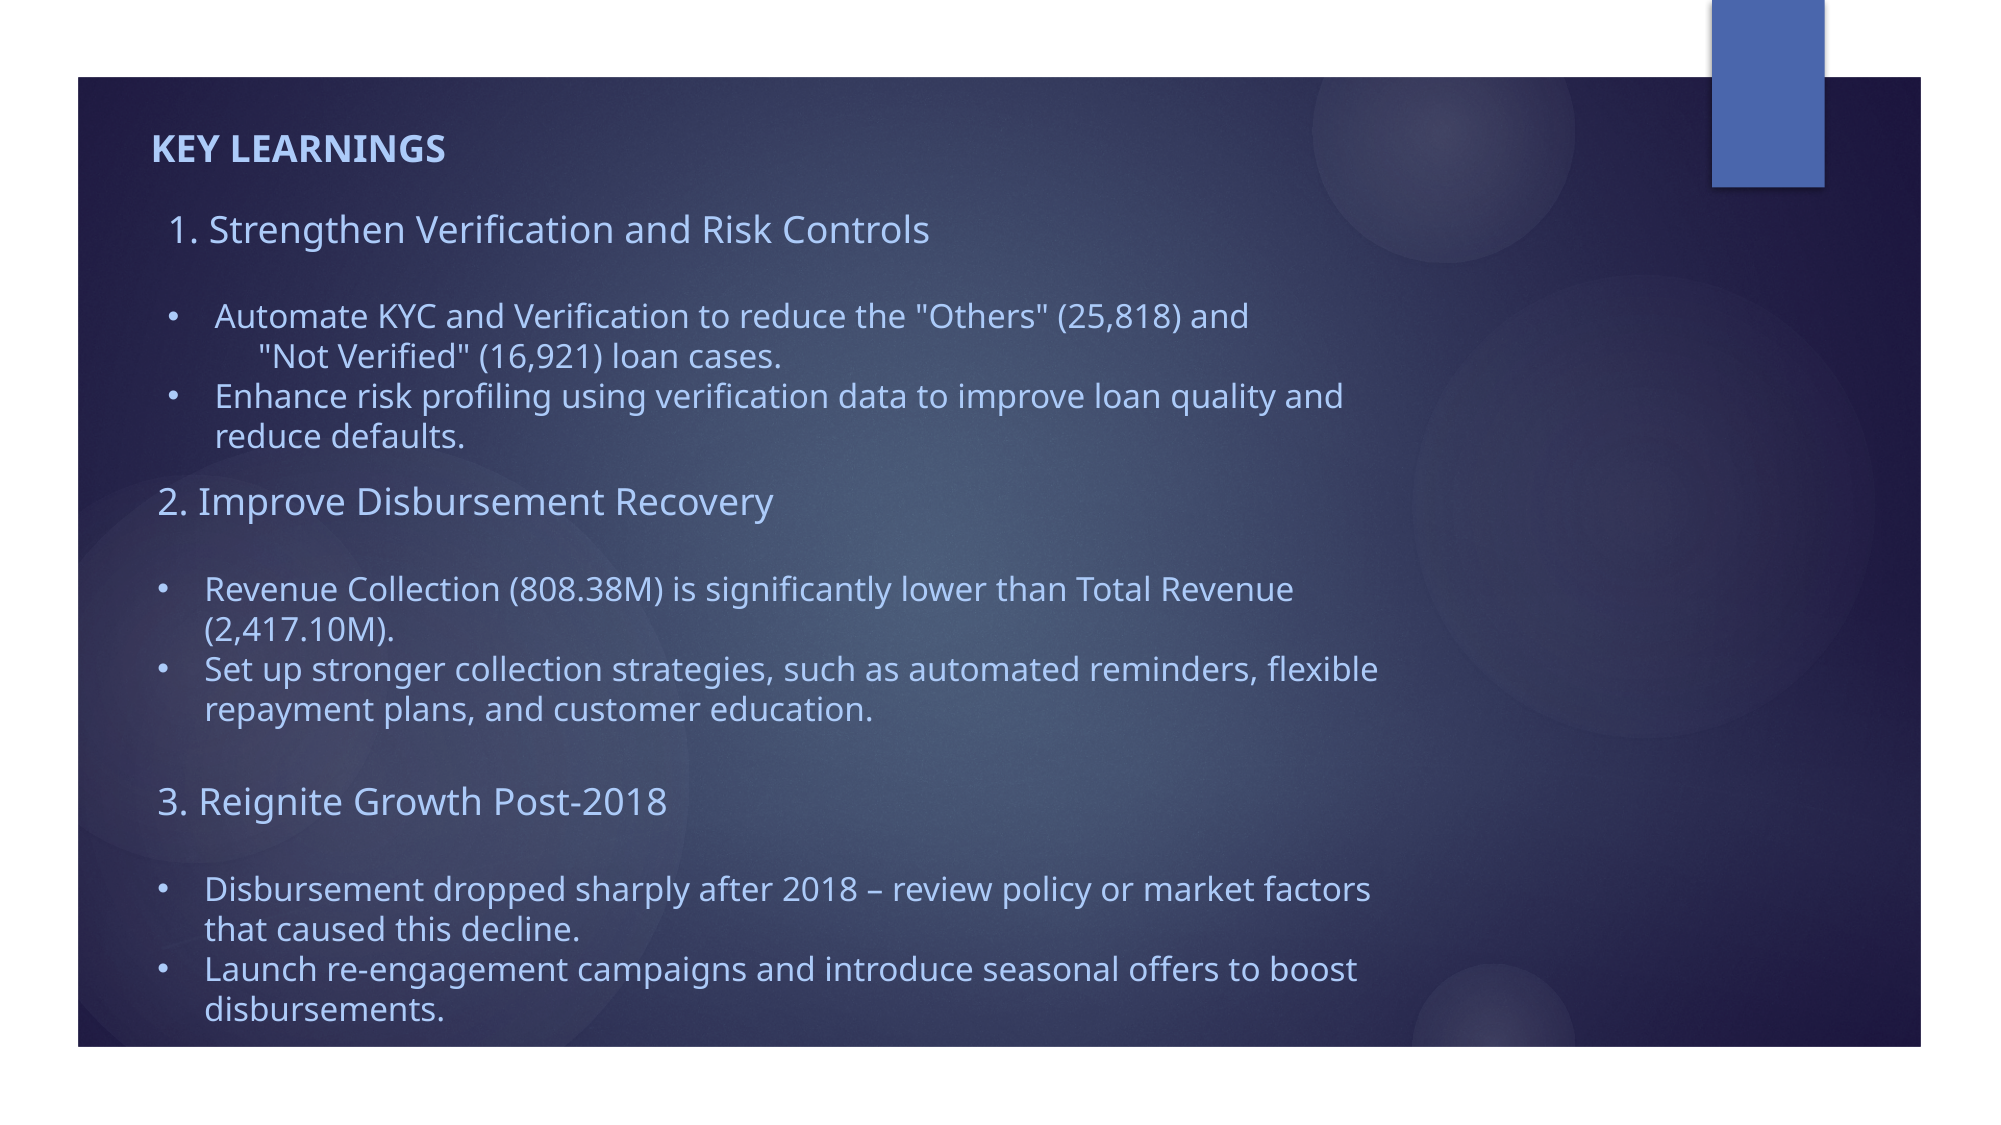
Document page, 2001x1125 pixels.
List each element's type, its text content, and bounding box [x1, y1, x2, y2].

text_box 1. Strengthen Verification and Risk Controls Automate KYC and Verification to reduce the "Others" (25,818) and "Not Verified" (16,921) loan cases. Enhance risk profiling using verification data to improve loan quality and reduce defaults. [153, 198, 1428, 463]
text_box 3. Reignite Growth Post-2018 Disbursement dropped sharply after 2018 – review policy or market factors that caused this decline. Launch re-engagement campaigns and introduce seasonal offers to boost disbursements. [142, 770, 1417, 1036]
text_box 2. Improve Disbursement Recovery Revenue Collection (808.38M) is significantly lower than Total Revenue (2,417.10M). Set up stronger collection strategies, such as automated reminders, flexible repayment plans, and customer education. [142, 471, 1438, 736]
title [70, 132, 1568, 253]
text_box KEY LEARNINGS [135, 117, 461, 178]
